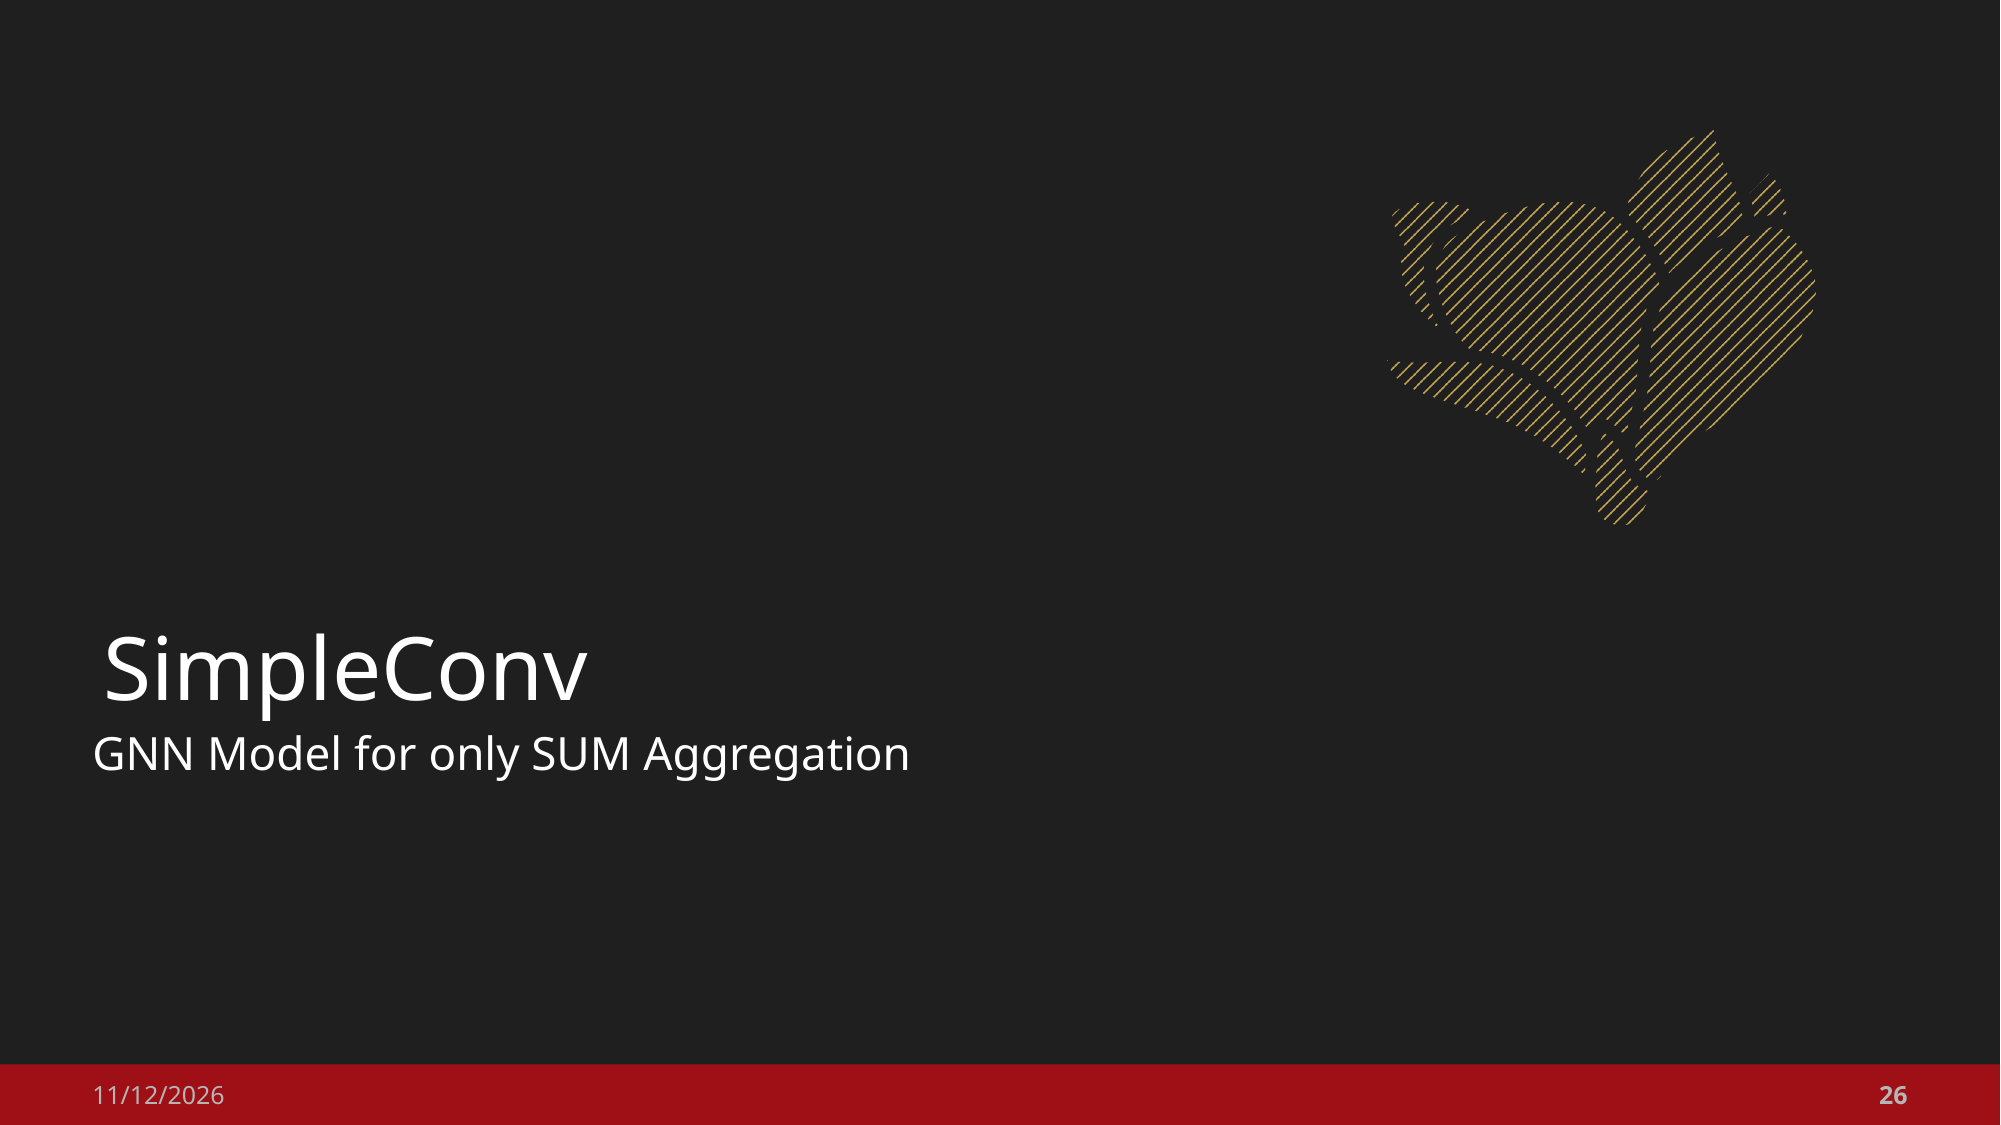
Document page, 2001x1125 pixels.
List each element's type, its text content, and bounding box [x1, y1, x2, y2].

title SimpleConv [88, 258, 1934, 727]
list GNN Model for only SUM Aggregation [77, 723, 1923, 970]
slide_number 26 [1472, 1072, 1923, 1120]
picture [1387, 130, 1816, 258]
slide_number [77, 1071, 528, 1119]
